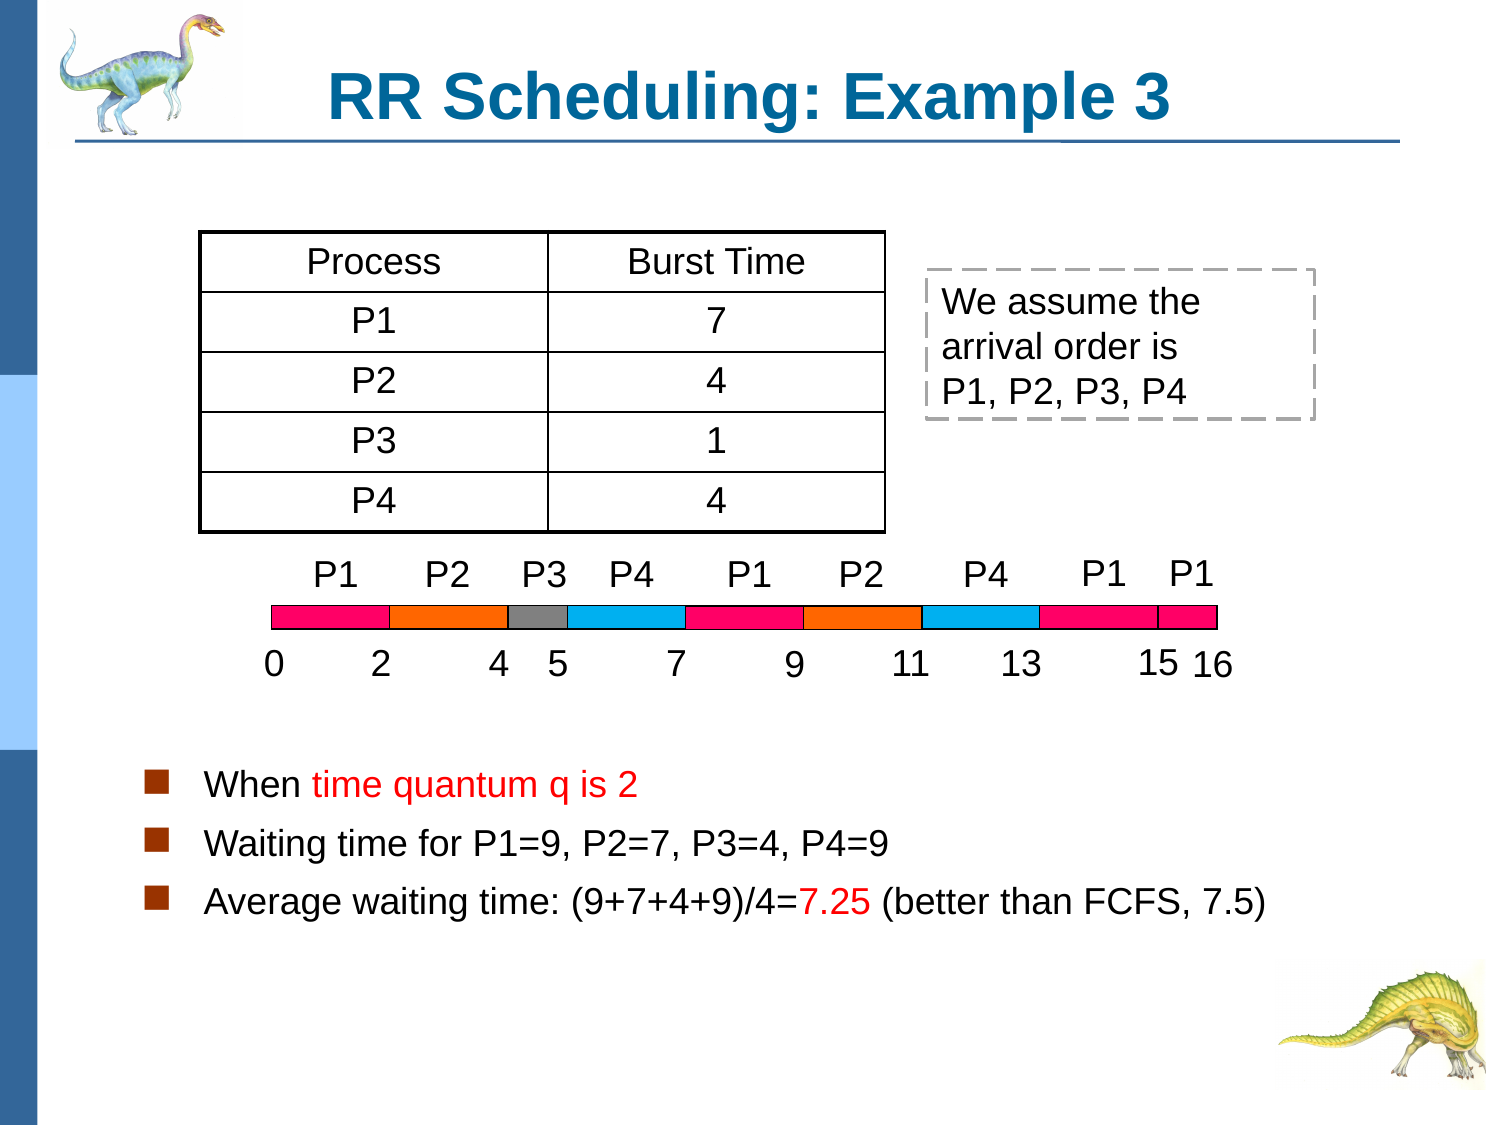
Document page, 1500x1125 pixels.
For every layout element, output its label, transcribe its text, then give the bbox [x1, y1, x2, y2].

table_header Process [202, 234, 547, 291]
table_cell P4 [202, 473, 547, 530]
table_cell 4 [549, 353, 884, 411]
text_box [248, 541, 388, 693]
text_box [389, 541, 504, 693]
table_header Burst Time [549, 234, 884, 291]
table_cell P2 [202, 353, 547, 411]
table_cell 4 [549, 473, 884, 530]
picture [46, 0, 243, 149]
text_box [505, 541, 566, 693]
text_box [803, 542, 919, 693]
list When time quantum q is 2 Waiting time for P1=9, P2=7, P3=4, P4=9 Average waiting time: (9+7+4+9)/4=7.25 (better than FCFS, 7.5) [132, 752, 1483, 946]
table_cell P1 [202, 293, 547, 351]
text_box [921, 541, 1015, 693]
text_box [1016, 541, 1152, 693]
text_box We assume the arrival order is P1, P2, P3, P4 [926, 269, 1315, 419]
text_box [1153, 541, 1250, 694]
table_cell 1 [549, 413, 884, 471]
table_cell 7 [549, 293, 884, 351]
table_cell P3 [202, 413, 547, 471]
title RR Scheduling: Example 3 [75, 45, 1425, 141]
picture [1275, 959, 1486, 1090]
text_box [567, 541, 661, 693]
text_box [662, 542, 801, 693]
